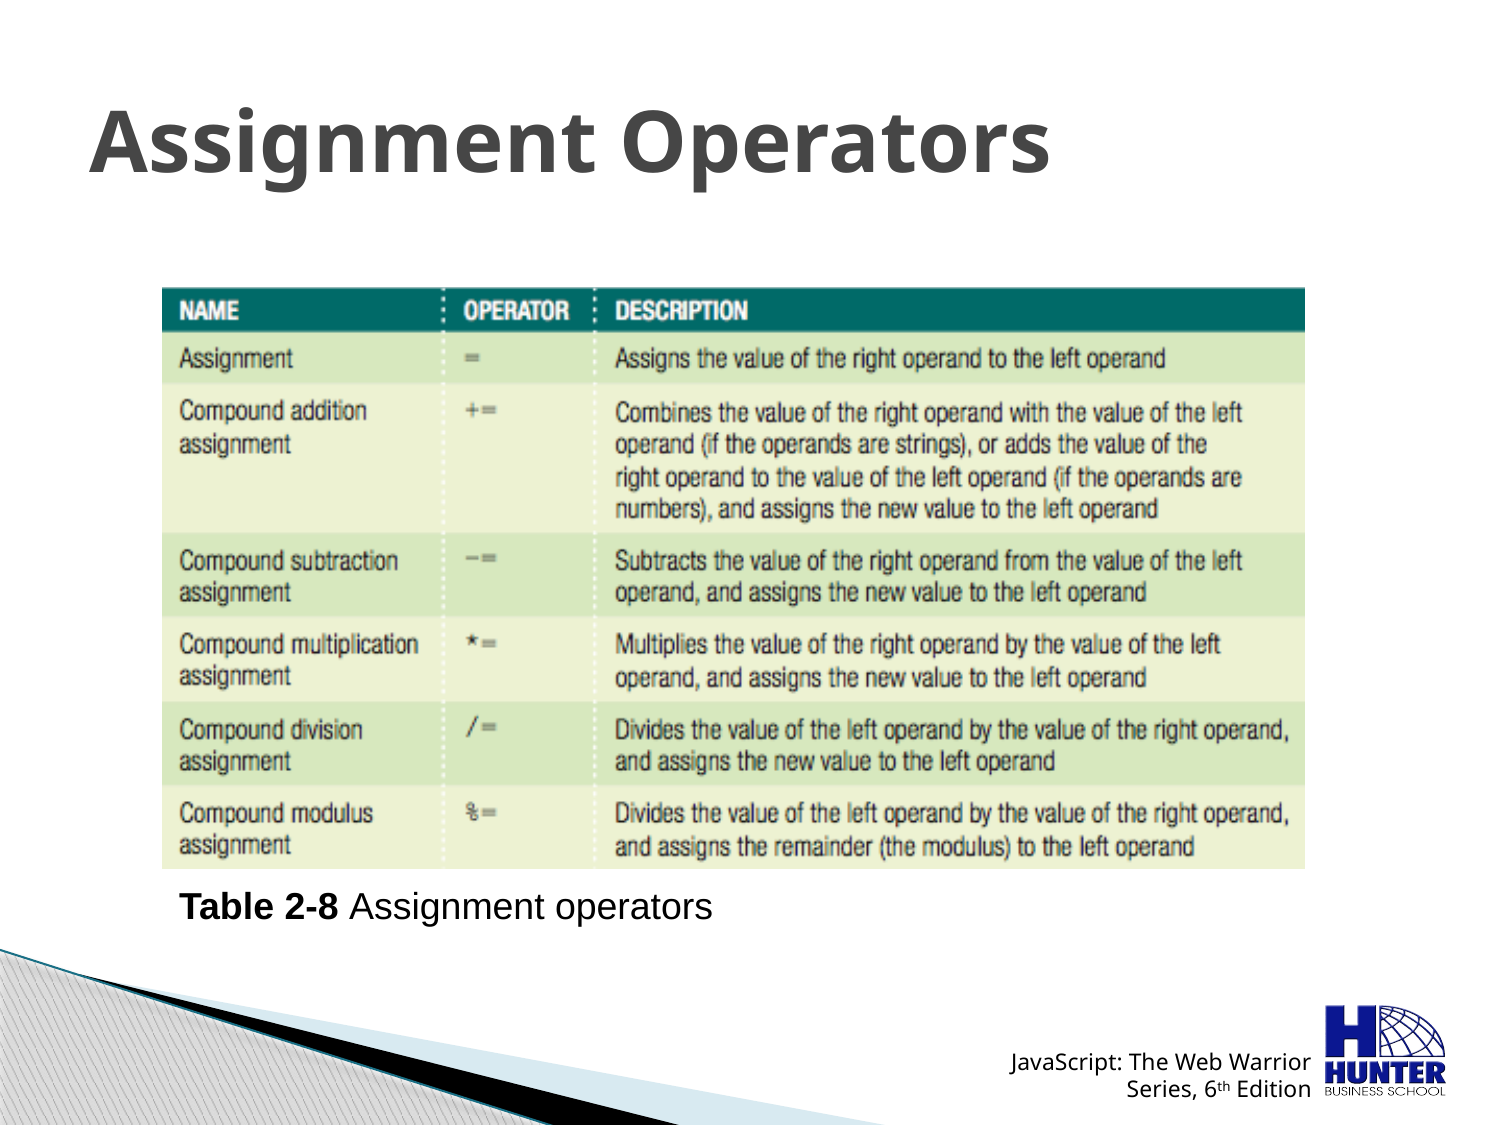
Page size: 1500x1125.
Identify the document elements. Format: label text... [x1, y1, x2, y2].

title Assignment Operators [75, 45, 1425, 233]
picture [1325, 1005, 1446, 1097]
text_box Table 2-8 Assignment operators [164, 880, 729, 935]
picture [162, 287, 1305, 869]
